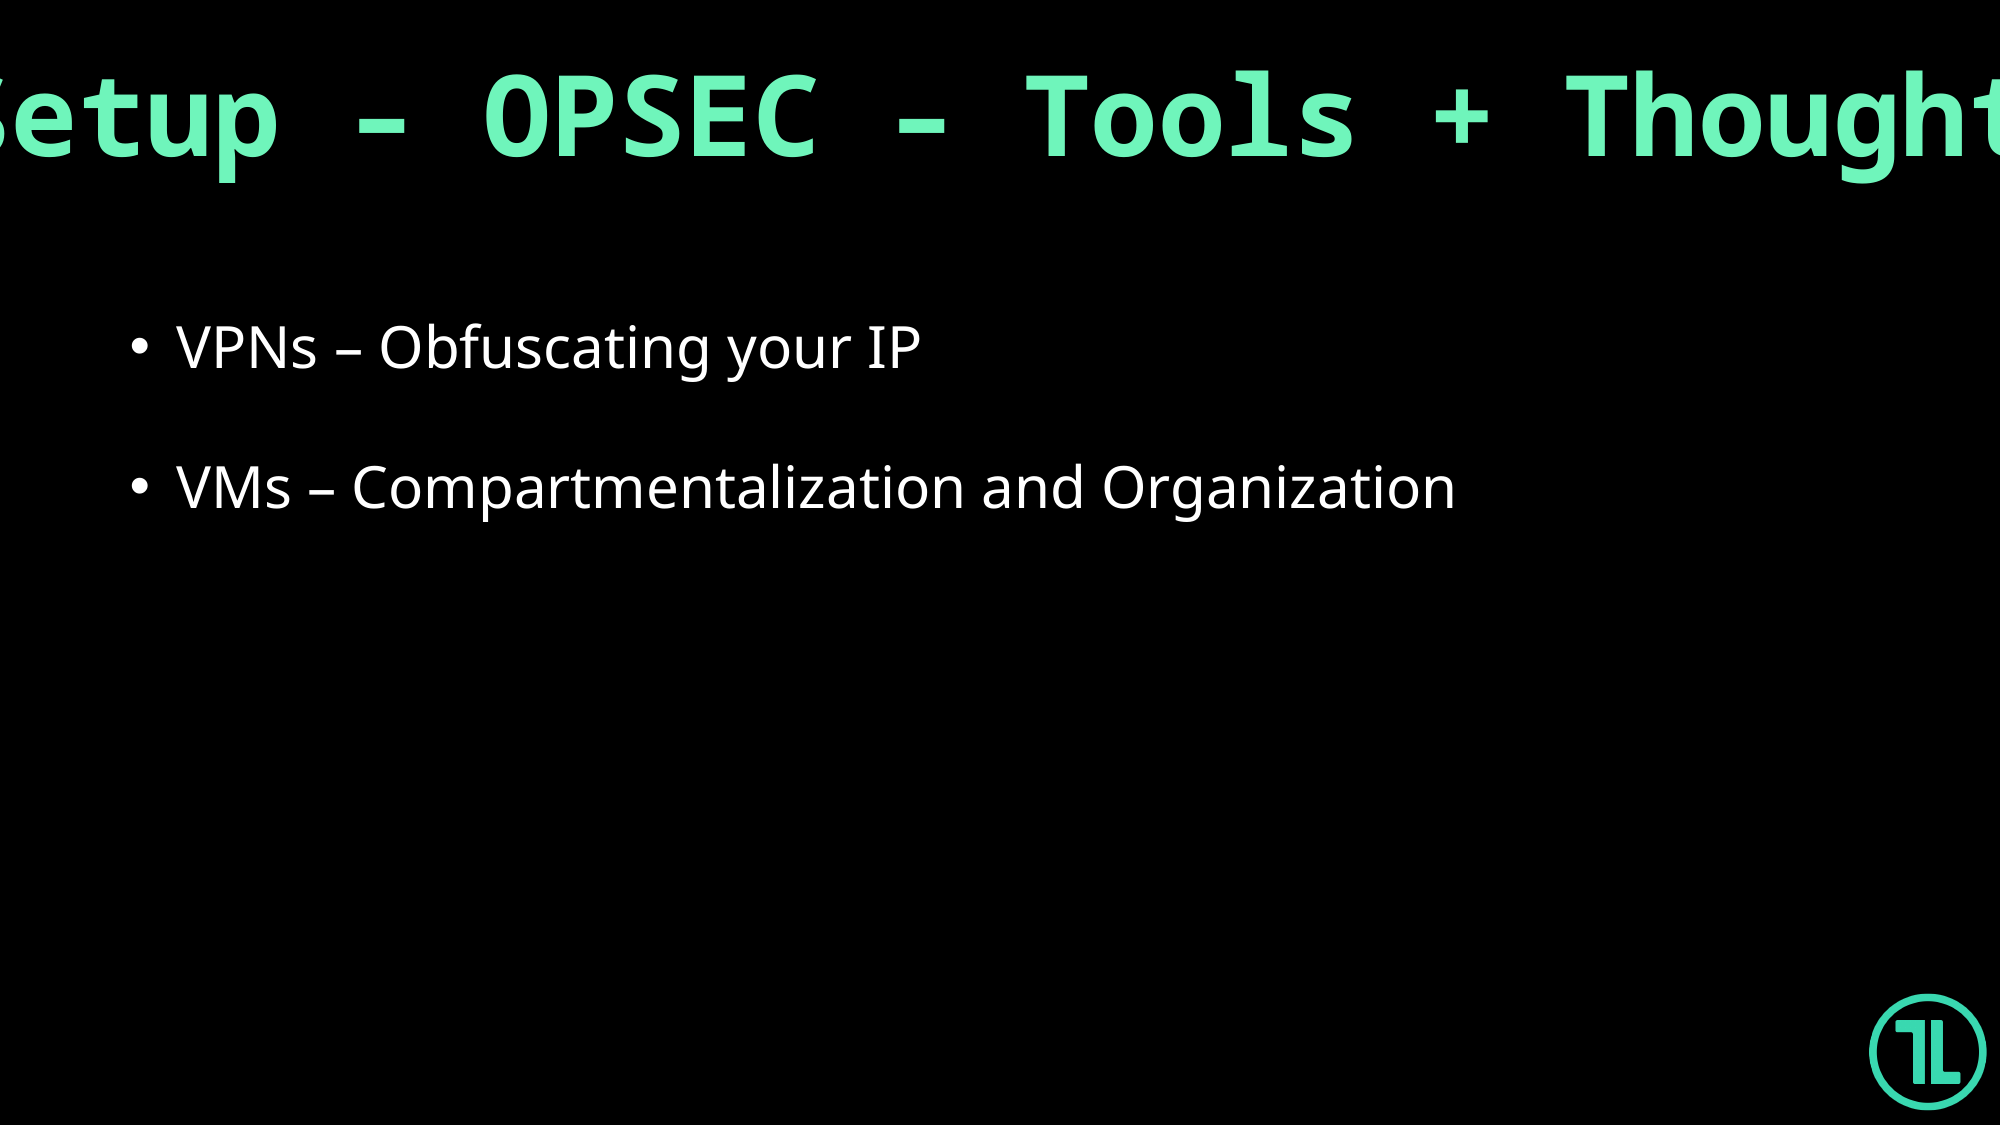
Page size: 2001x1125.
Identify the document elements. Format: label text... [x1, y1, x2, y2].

text_box VPNs – Obfuscating your IP VMs – Compartmentalization and Organization [114, 303, 1543, 878]
text_box Setup – OPSEC – Tools + Thoughts [0, 36, 2000, 186]
picture [1865, 990, 1990, 1114]
